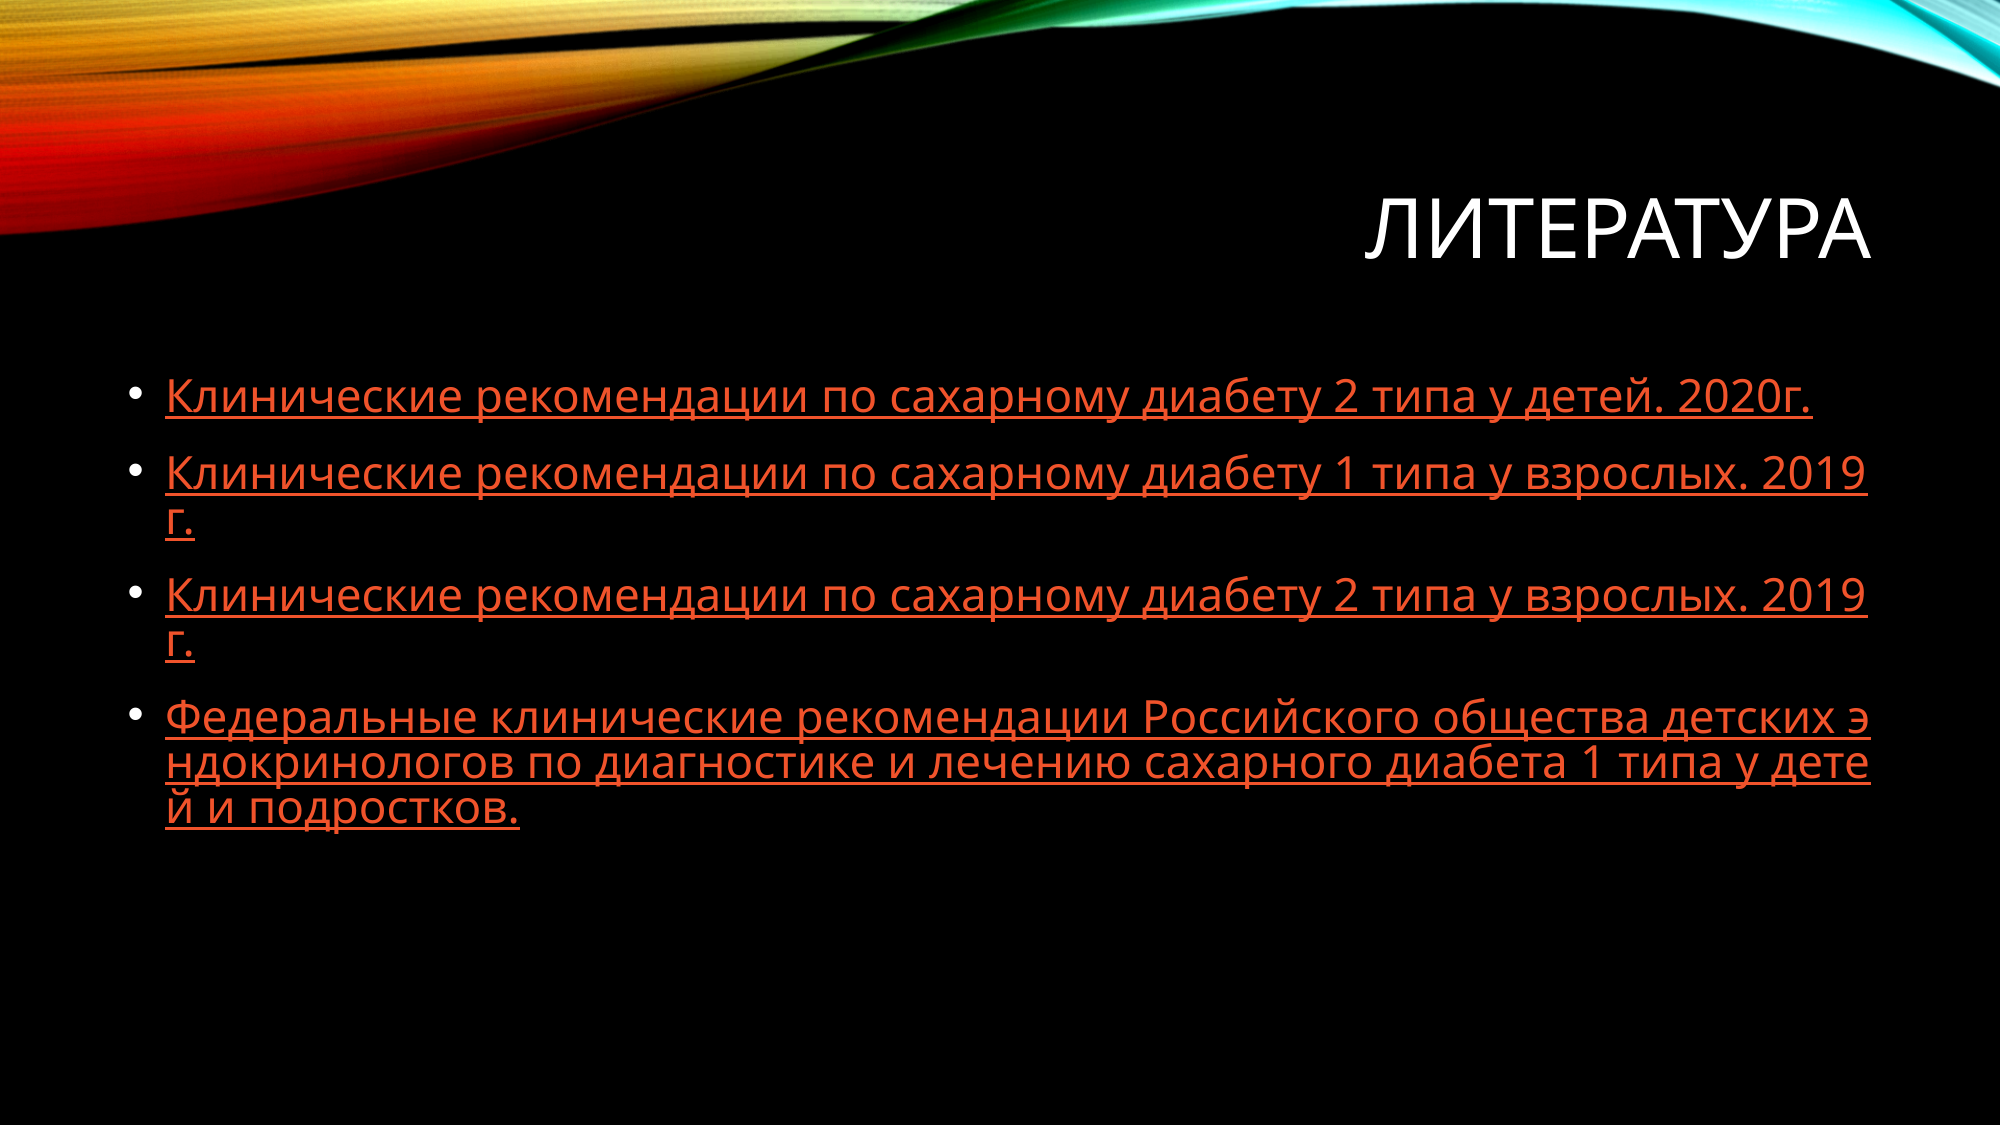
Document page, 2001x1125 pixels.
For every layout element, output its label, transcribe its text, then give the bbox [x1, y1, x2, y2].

picture [0, 0, 2000, 237]
title Литература [474, 125, 1888, 338]
list Клинические рекомендации по сахарному диабету 2 типа у детей. 2020г. Клинические рекомендации по сахарному диабету 1 типа у взрослых. 2019г. Клинические рекомендации по сахарному диабету 2 типа у взрослых. 2019г. Федеральные клинические рекомендации Российского общества детских эндокринологов по диагностике и лечению сахарного диабета 1 типа у детей и подростков. [112, 360, 1888, 1021]
